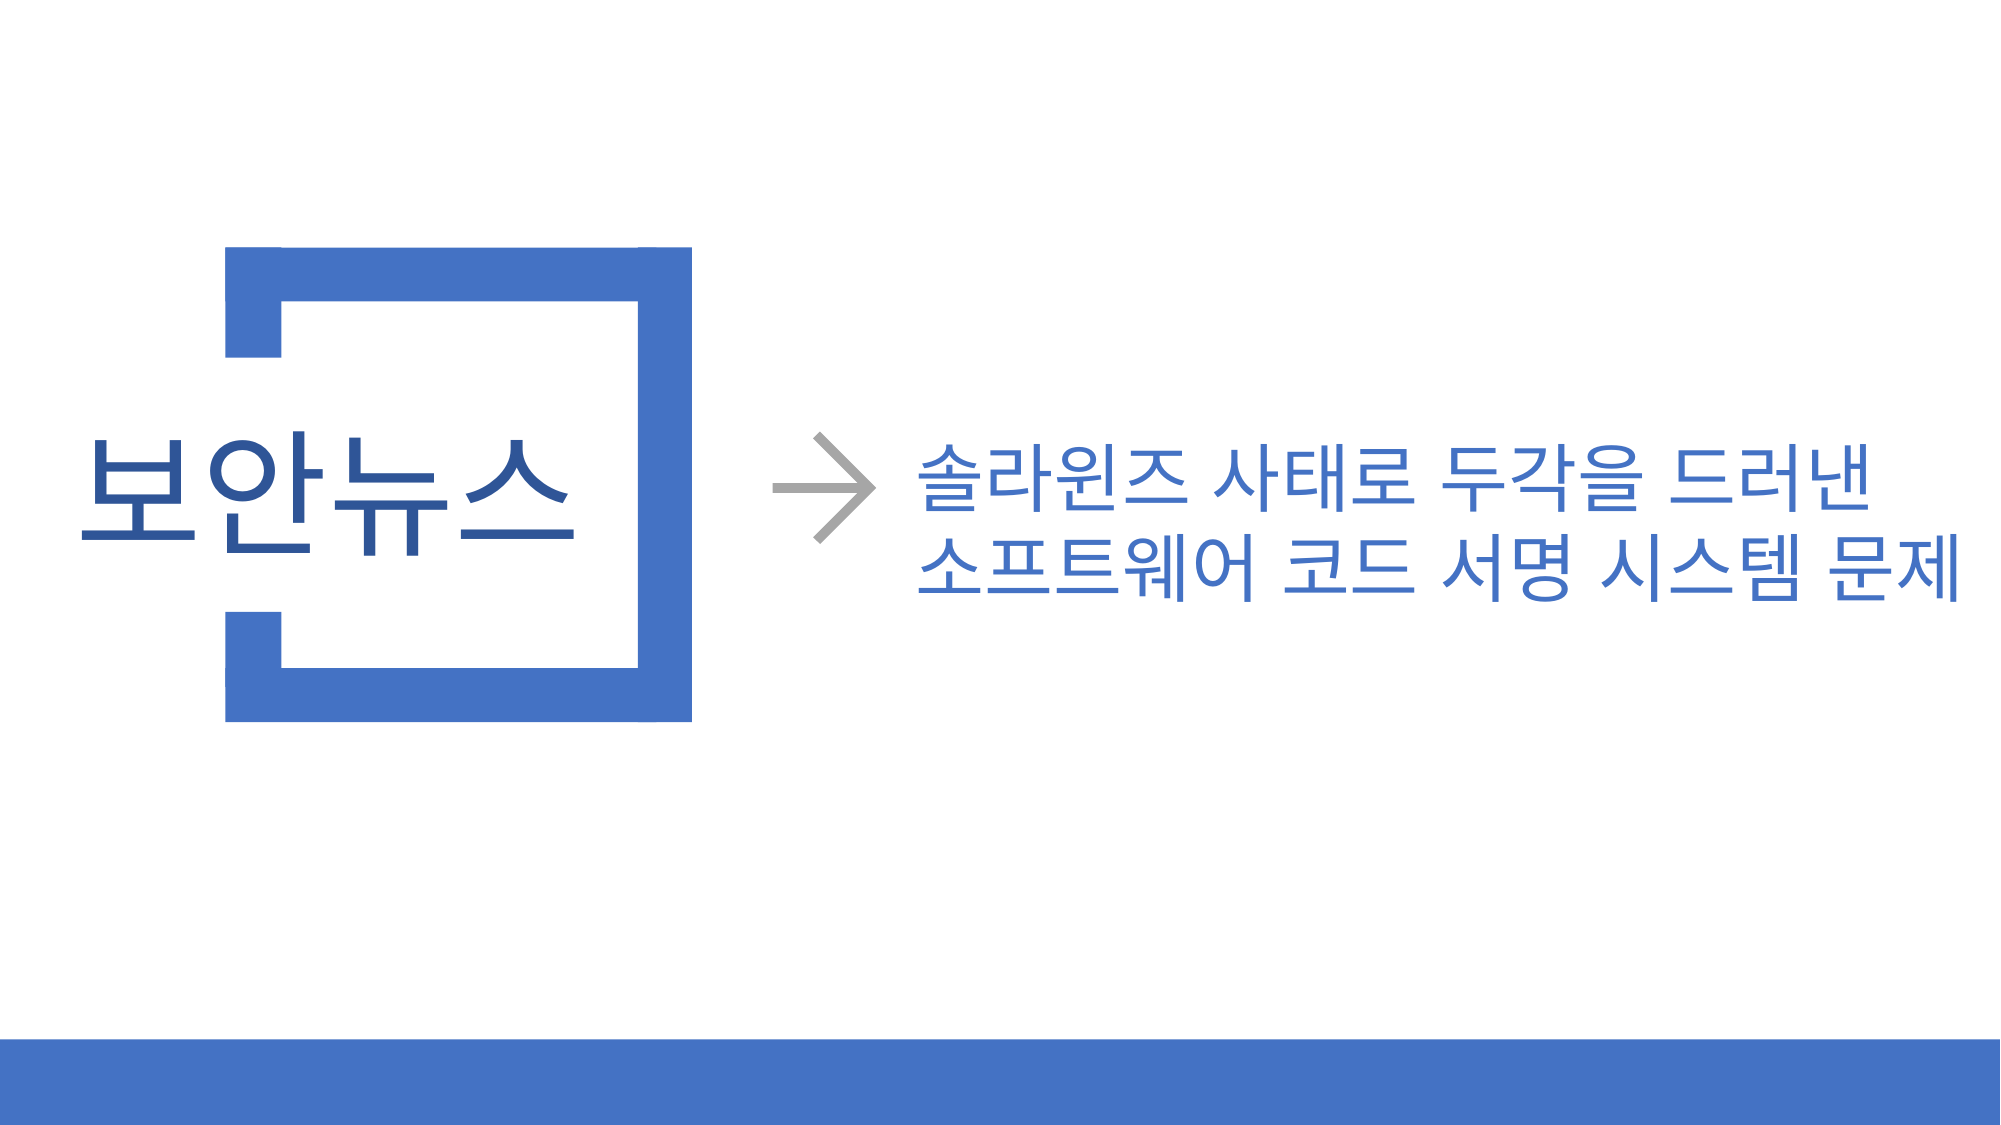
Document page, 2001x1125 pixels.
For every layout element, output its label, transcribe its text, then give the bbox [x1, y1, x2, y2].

text_box 보안뉴스 [75, 407, 582, 573]
text_box [772, 431, 877, 545]
text_box [224, 246, 637, 303]
text_box [224, 667, 657, 723]
text_box [637, 246, 693, 723]
text_box 솔라윈즈 사태로 두각을 드러낸 소프트웨어 코드 서명 시스템 문제 [915, 431, 1966, 612]
text_box [0, 1038, 2000, 1125]
text_box [224, 303, 282, 359]
text_box [224, 611, 282, 667]
